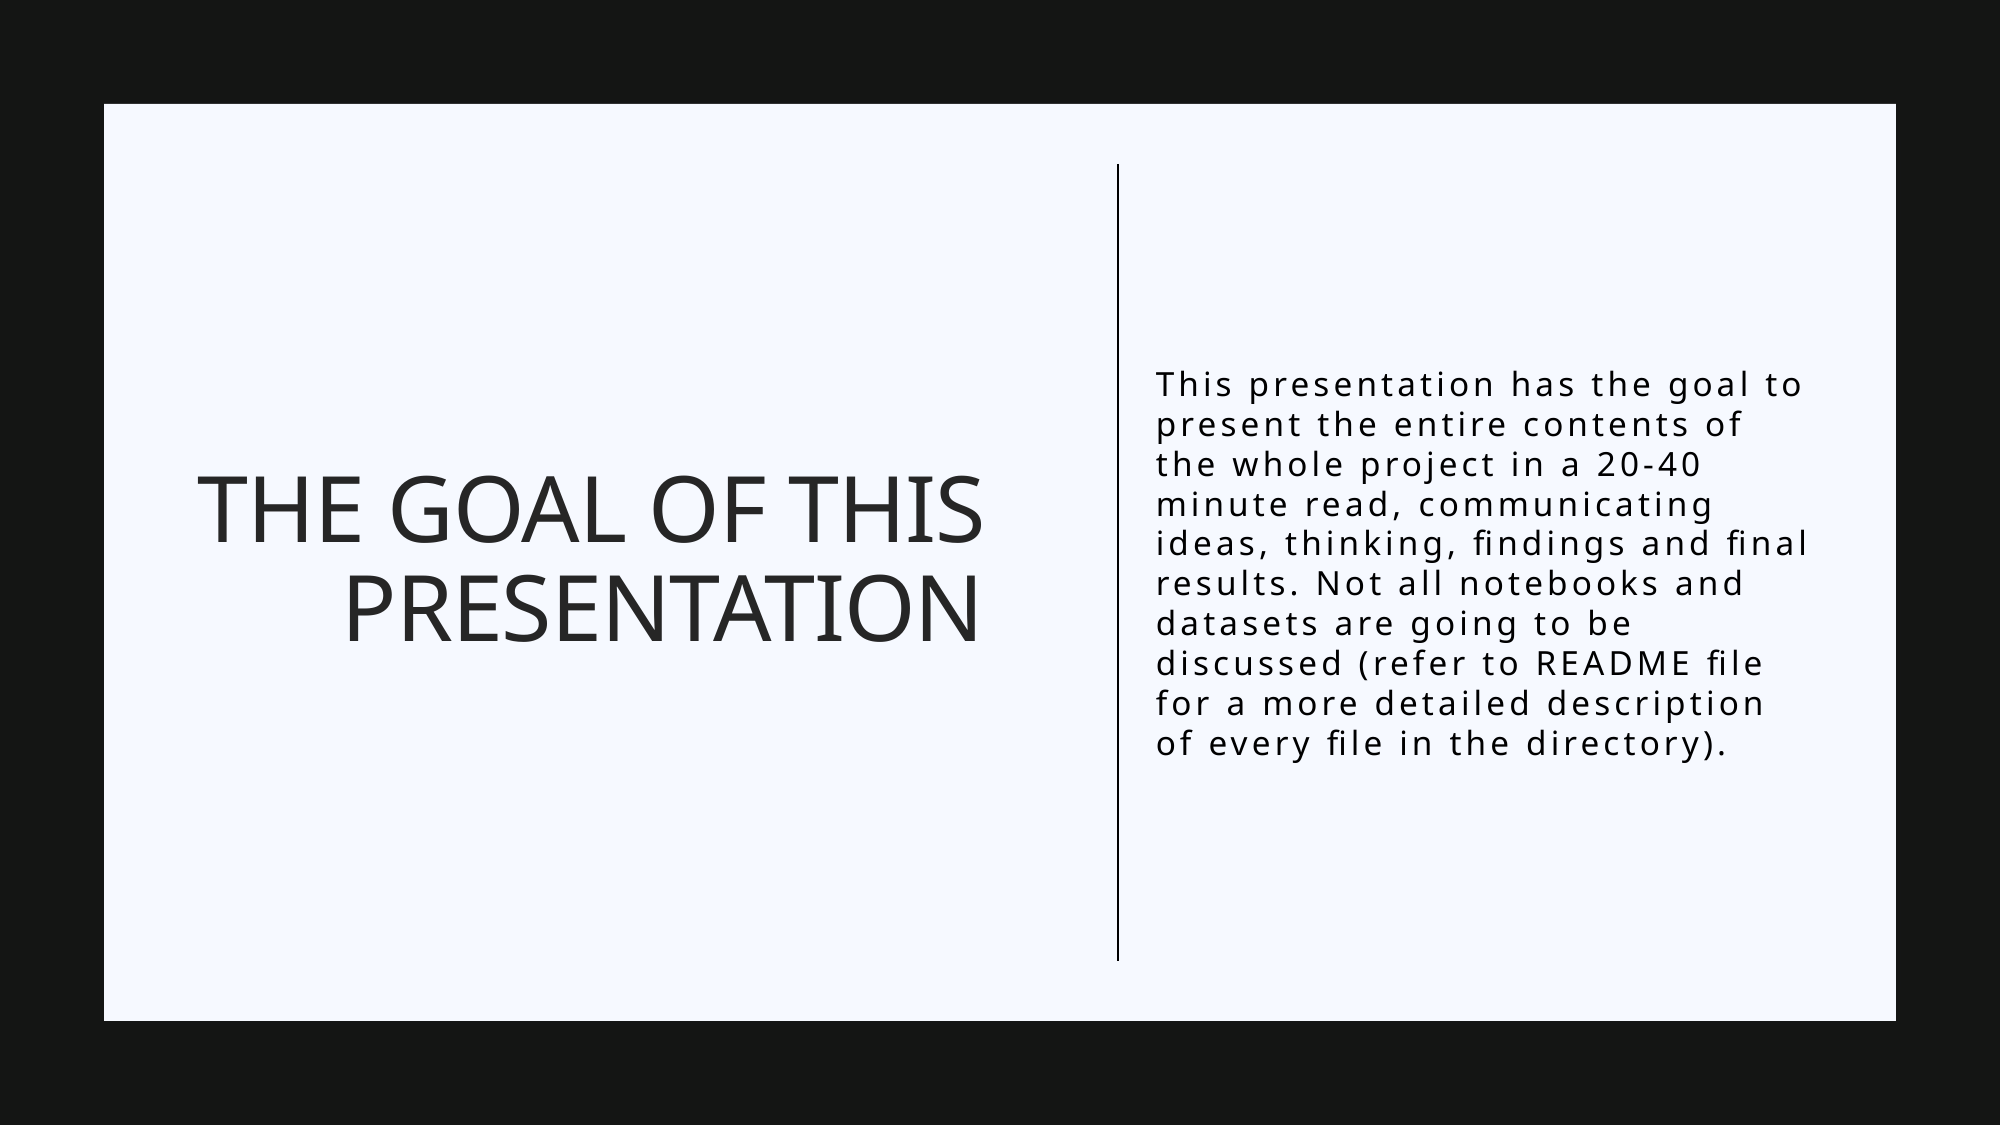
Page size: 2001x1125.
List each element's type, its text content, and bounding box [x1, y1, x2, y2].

list This presentation has the goal to present the entire contents of the whole project in a 20-40 minute read, communicating ideas, thinking, findings and final results. Not all notebooks and datasets are going to be discussed (refer to README file for a more detailed description of every file in the directory). [1155, 136, 1815, 989]
title The goal of this presentation [104, 514, 1000, 611]
